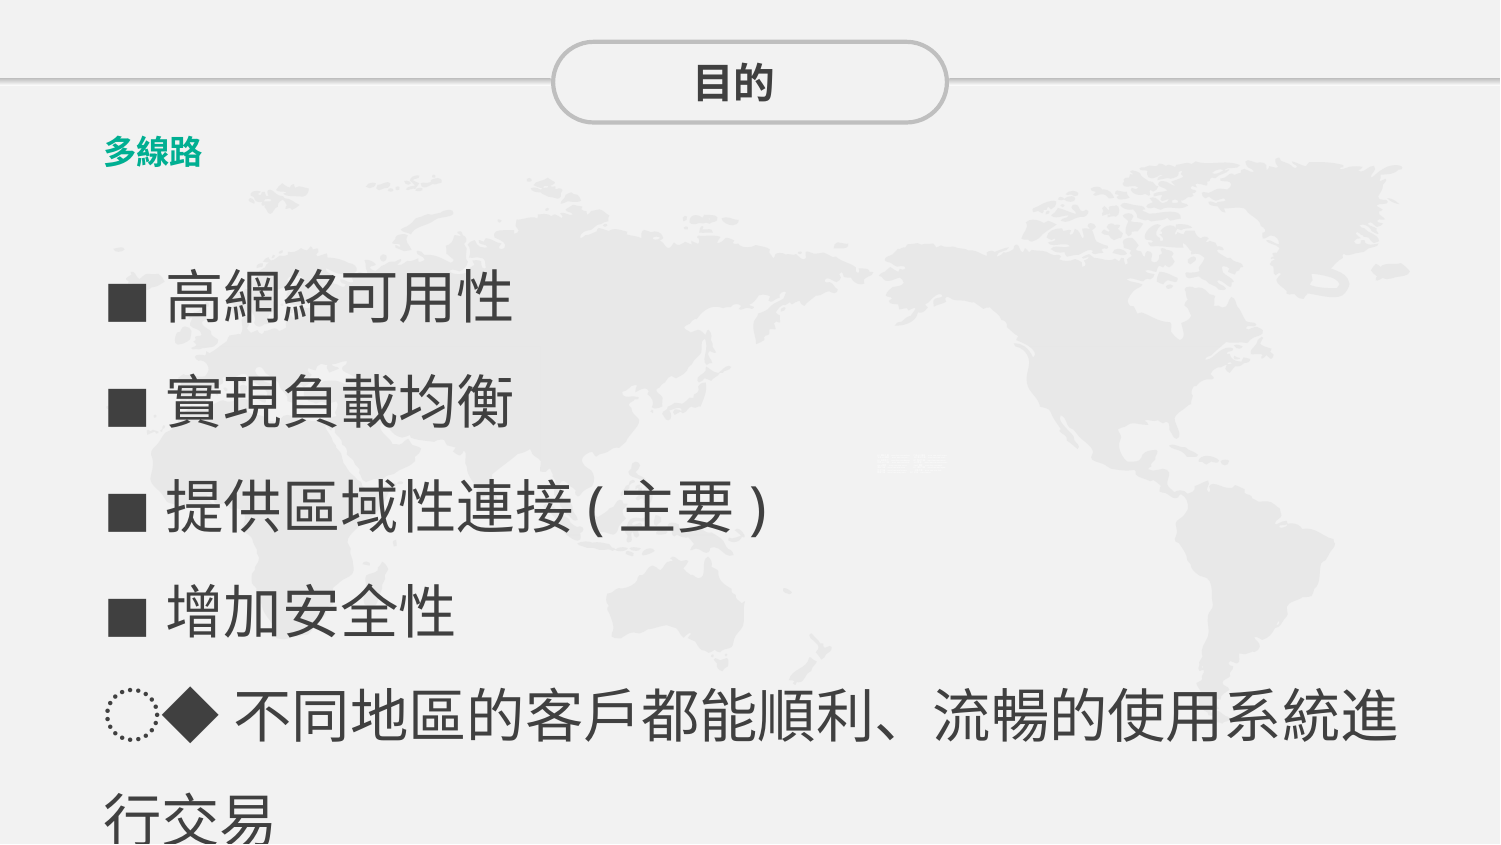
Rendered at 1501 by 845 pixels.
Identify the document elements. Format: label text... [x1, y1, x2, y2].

text_box [197, 591, 959, 741]
text_box ◼️高網絡可用性 ◼️實現負載均衡 ◼️提供區域性連接(主要) ◼️增加安全性 ️◆不同地區的客戶都能順利、流暢的使用系統進行交易​ [88, 147, 1418, 844]
text_box 多線路 [88, 123, 251, 172]
text_box 目的 [681, 51, 788, 113]
